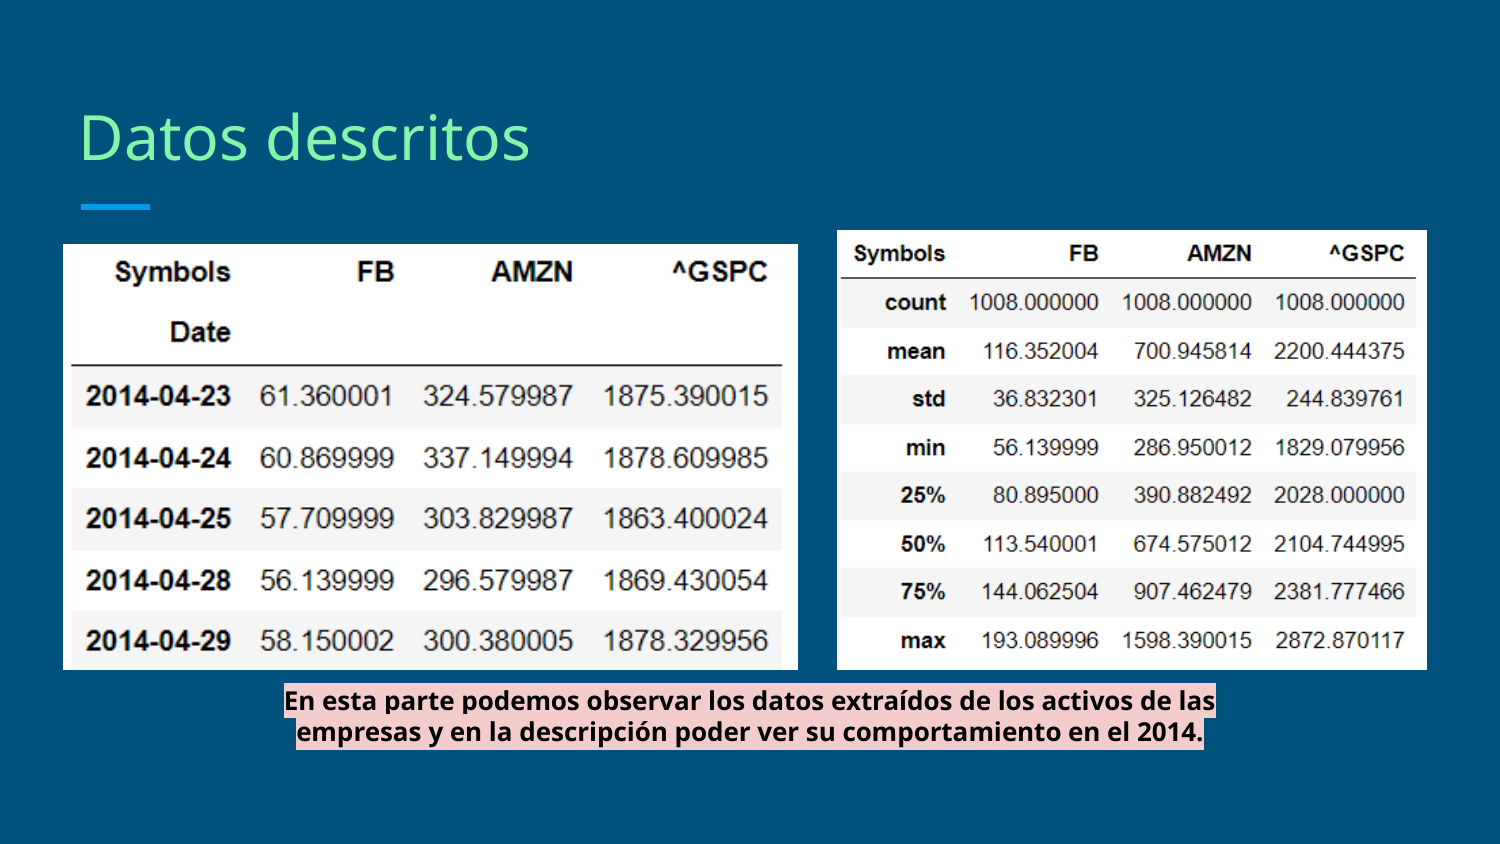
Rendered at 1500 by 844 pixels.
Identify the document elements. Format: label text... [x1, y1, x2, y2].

picture [64, 245, 797, 669]
picture [838, 231, 1426, 669]
text_box En esta parte podemos observar los datos extraídos de los activos de las empresas y en la descripción poder ver su comportamiento en el 2014. [251, 669, 1249, 762]
title Datos descritos [63, 75, 758, 188]
